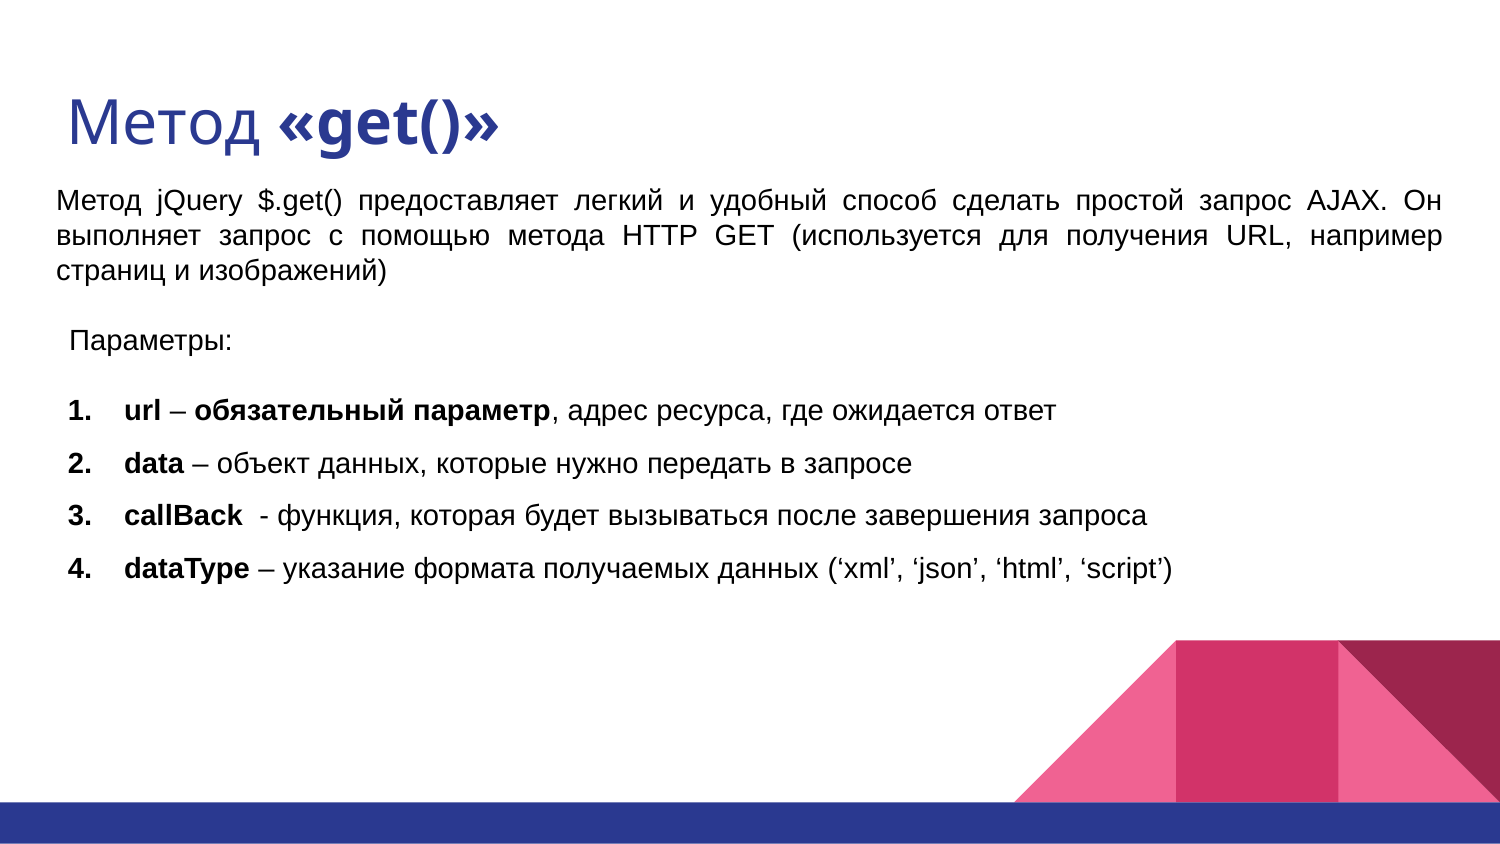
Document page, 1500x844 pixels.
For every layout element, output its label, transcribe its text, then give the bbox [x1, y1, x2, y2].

text_box url – обязательный параметр, адрес ресурса, где ожидается ответ data – объект данных, которые нужно передать в запросе callBack - функция, которая будет вызываться после завершения запроса dataType – указание формата получаемых данных (‘xml’, ‘json’, ‘html’, ‘script’) [53, 366, 1459, 592]
title Метод «get()» [51, 67, 1449, 167]
text_box Метод jQuery $.get() предоставляет легкий и удобный способ сделать простой запрос AJAX. Он выполняет запрос с помощью метода HTTP GET (используется для получения URL, например страниц и изображений) [41, 173, 1459, 294]
text_box Параметры: [54, 313, 249, 364]
